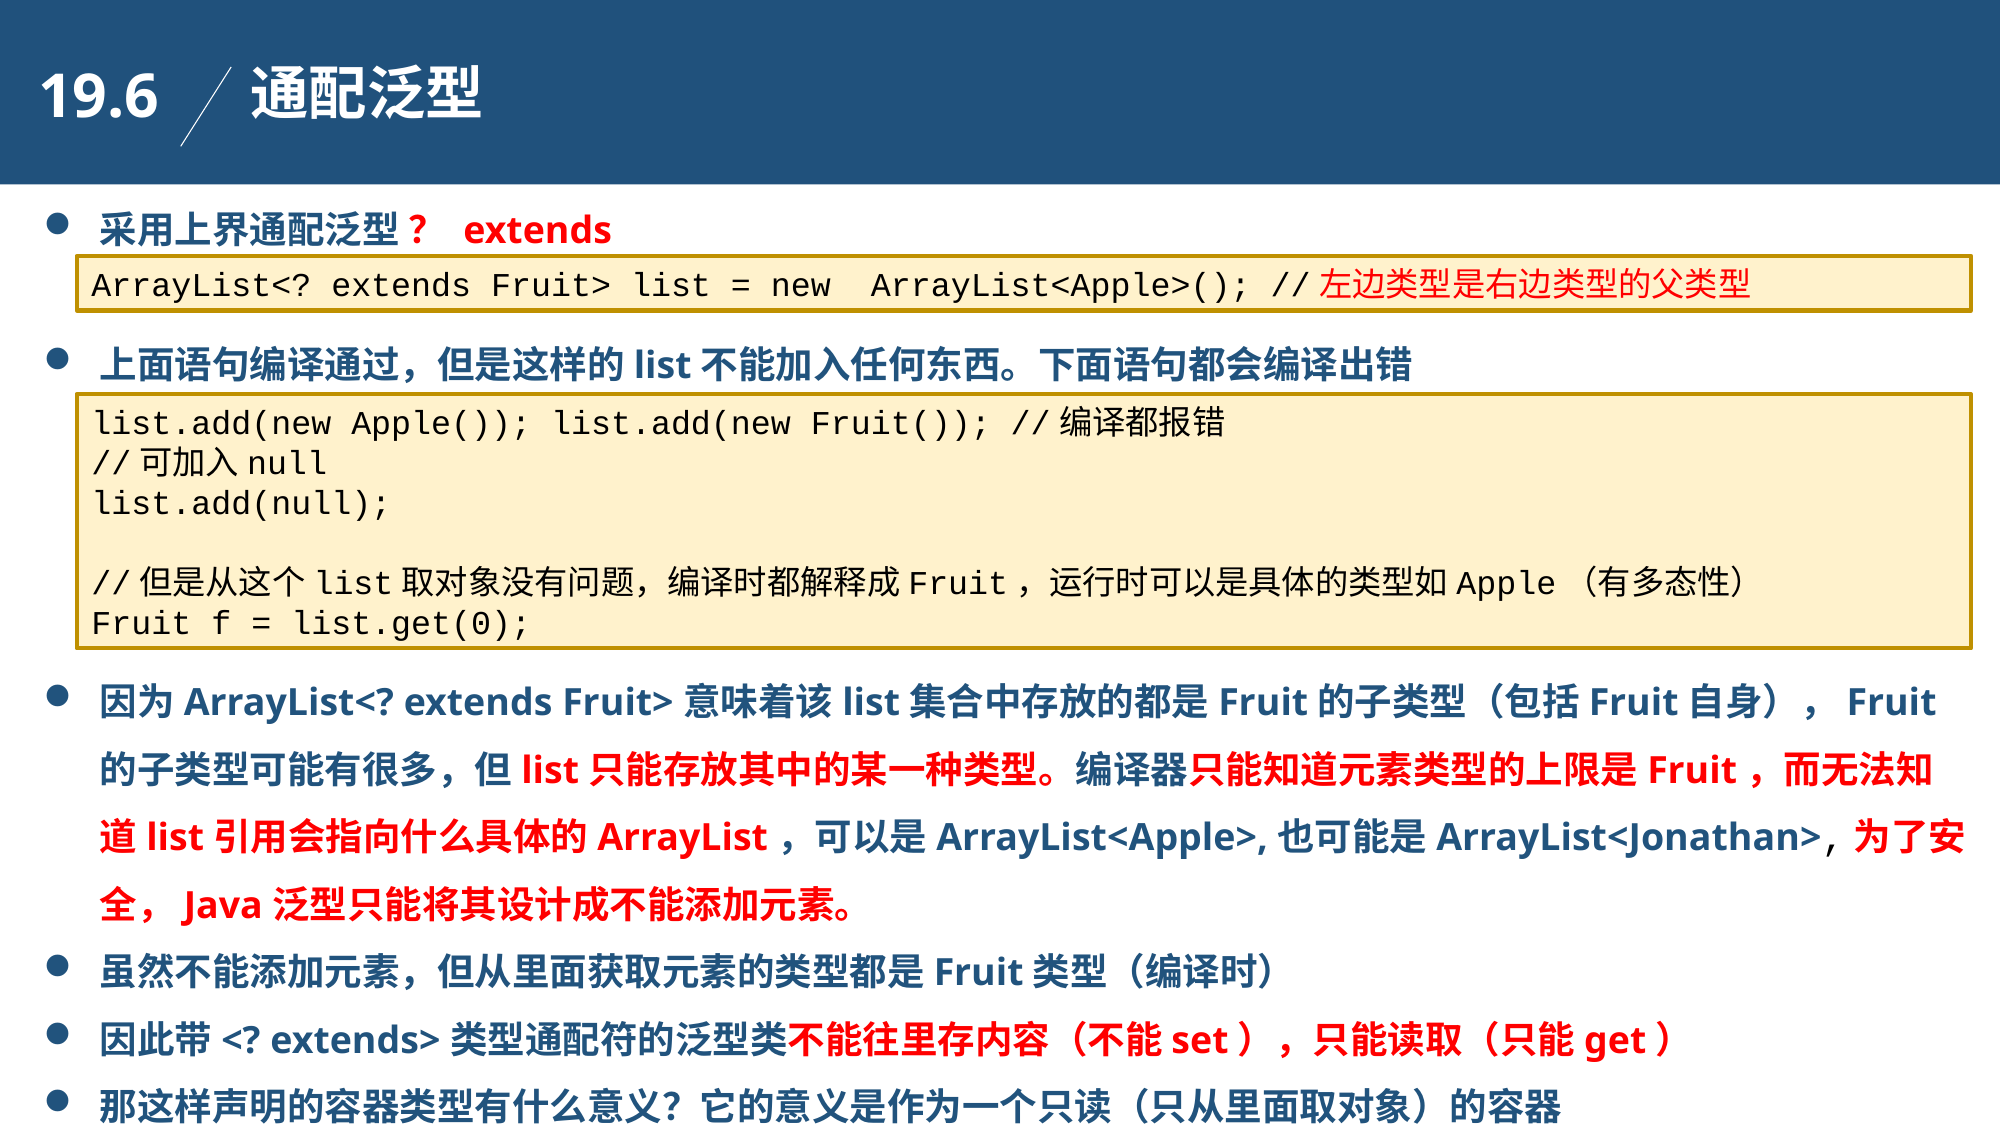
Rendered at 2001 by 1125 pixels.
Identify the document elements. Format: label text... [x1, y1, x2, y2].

text_box list.add(new Apple()); list.add(new Fruit()); //编译都报错 //可加入null list.add(null); //但是从这个list取对象没有问题，编译时都解释成Fruit，运行时可以是具体的类型如Apple（有多态性） Fruit f = list.get(0); [76, 394, 1972, 649]
text_box ArrayList<? extends Fruit> list = new ArrayList<Apple>(); //左边类型是右边类型的父类型 [76, 255, 1972, 311]
list 19.6 [23, 57, 200, 139]
list 通配泛型 [235, 57, 1449, 139]
text_box 采用上界通配泛型 ？ extends 上面语句编译通过，但是这样的list不能加入任何东西。下面语句都会编译出错 因为ArrayList<? extends Fruit>意味着该list集合中存放的都是Fruit的子类型（包括Fruit自身），Fruit的子类型可能有很多，但list只能存放其中的某一种类型。编译器只能知道元素类型的上限是Fruit，而无法知道list引用会指向什么具体的ArrayList，可以是ArrayList<Apple>,也可能是ArrayList<Jonathan>,为了安全，Java泛型只能将其设计成不能添加元素。 虽然不能添加元素，但从里面获取元素的类型都是Fruit类型（编译时） 因此带<? extends>类型通配符的泛型类不能往里存内容（不能set），只能读取（只能get） 那这样声明的容器类型有什么意义？它的意义是作为一个只读（只从里面取对象）的容器 [28, 175, 1982, 1125]
